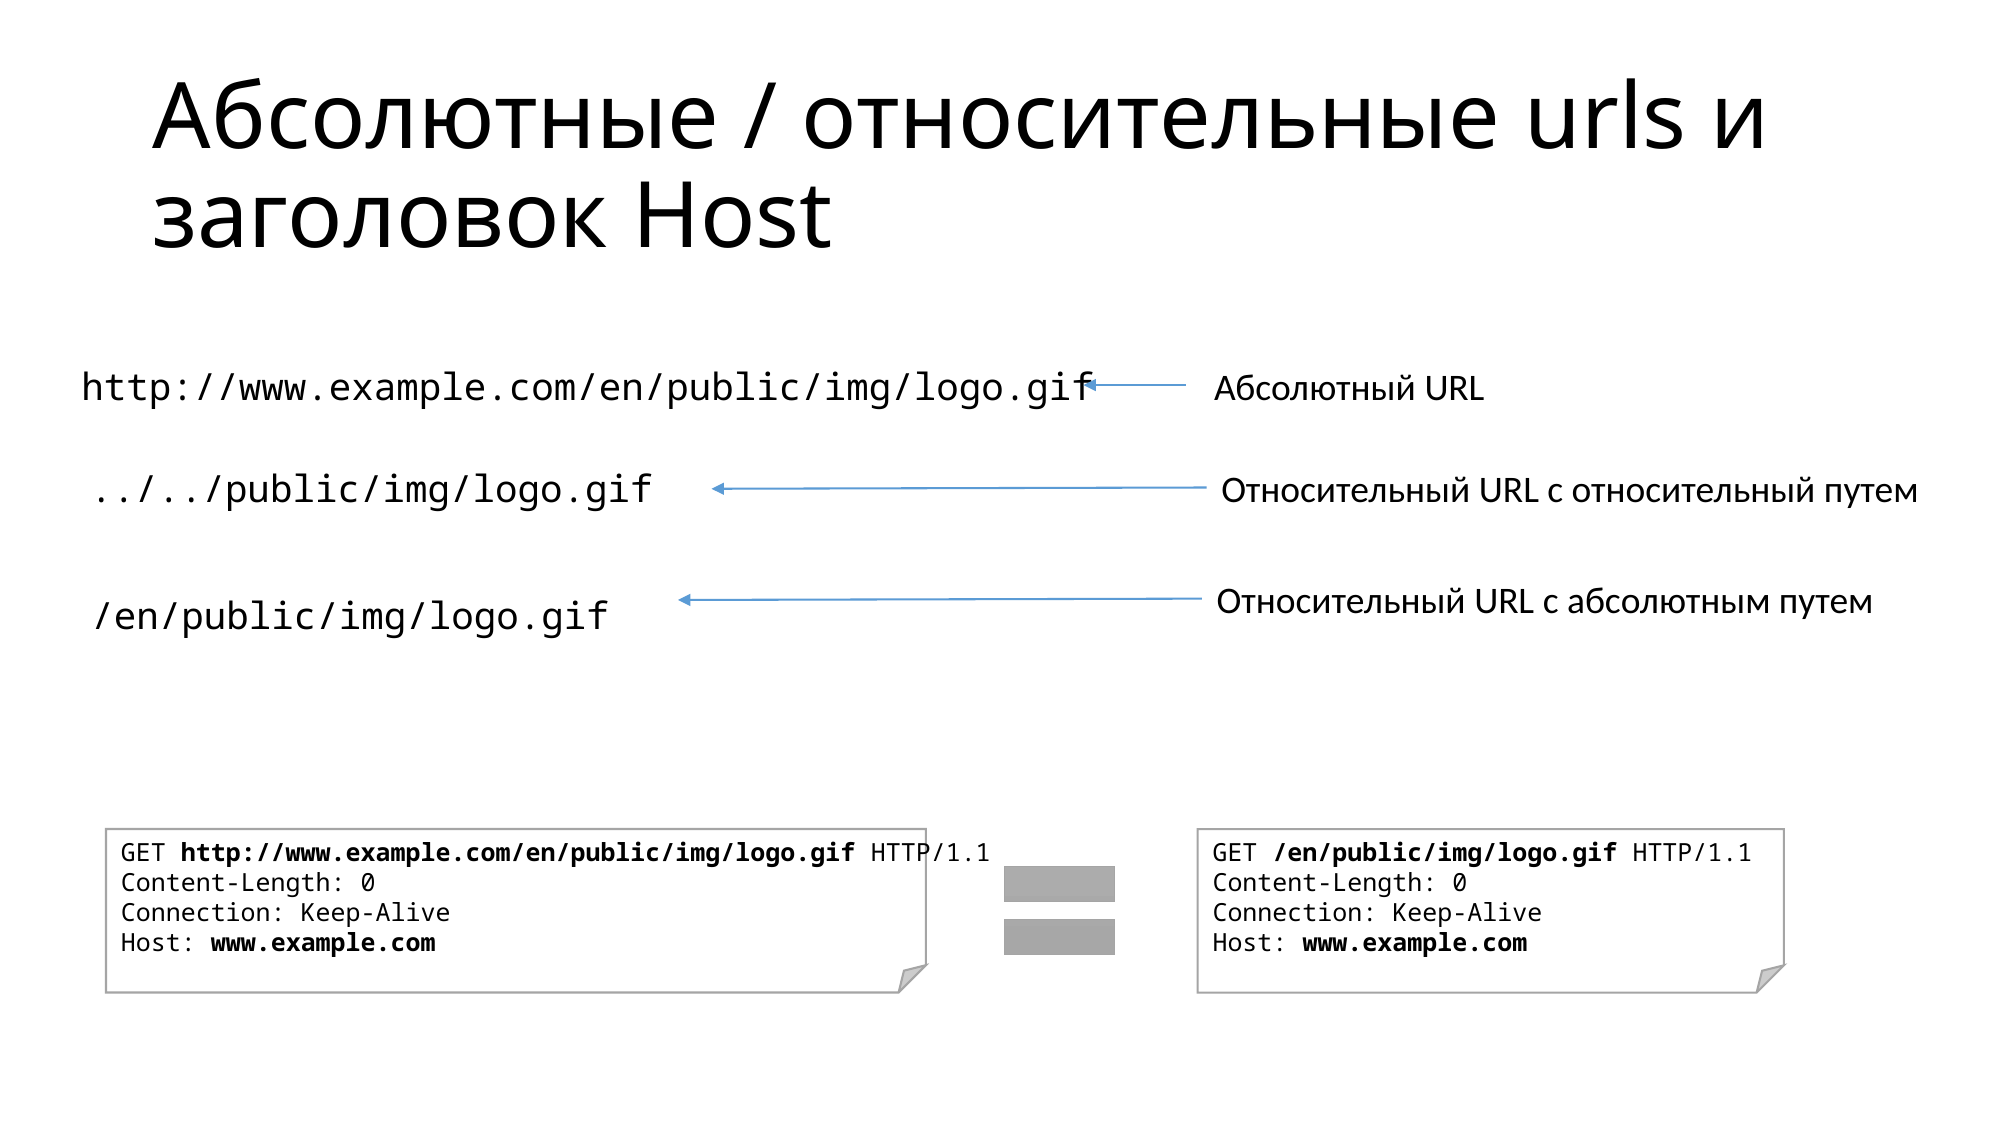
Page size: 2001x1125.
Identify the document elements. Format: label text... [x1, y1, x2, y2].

text_box GET /en/public/img/logo.gif HTTP/1.1 Content-Length: 0 Connection: Keep-Alive Host: www.example.com [1196, 828, 1788, 994]
text_box http://www.example.com/en/public/img/logo.gif [66, 355, 1109, 416]
text_box [1004, 919, 1115, 955]
text_box GET http://www.example.com/en/public/img/logo.gif HTTP/1.1 Content-Length: 0 Connection: Keep-Alive Host: www.example.com [104, 827, 930, 994]
text_box ../../public/img/logo.gif [75, 457, 690, 518]
text_box Относительный URL с абсолютным путем [1201, 568, 1889, 629]
text_box Абсолютный URL [1199, 355, 1500, 416]
text_box [1004, 866, 1115, 902]
text_box Относительный URL с относительный путем [1206, 457, 1934, 518]
text_box /en/public/img/logo.gif [76, 584, 624, 645]
title Абсолютные / относительные urls и заголовок Host [137, 59, 1863, 278]
